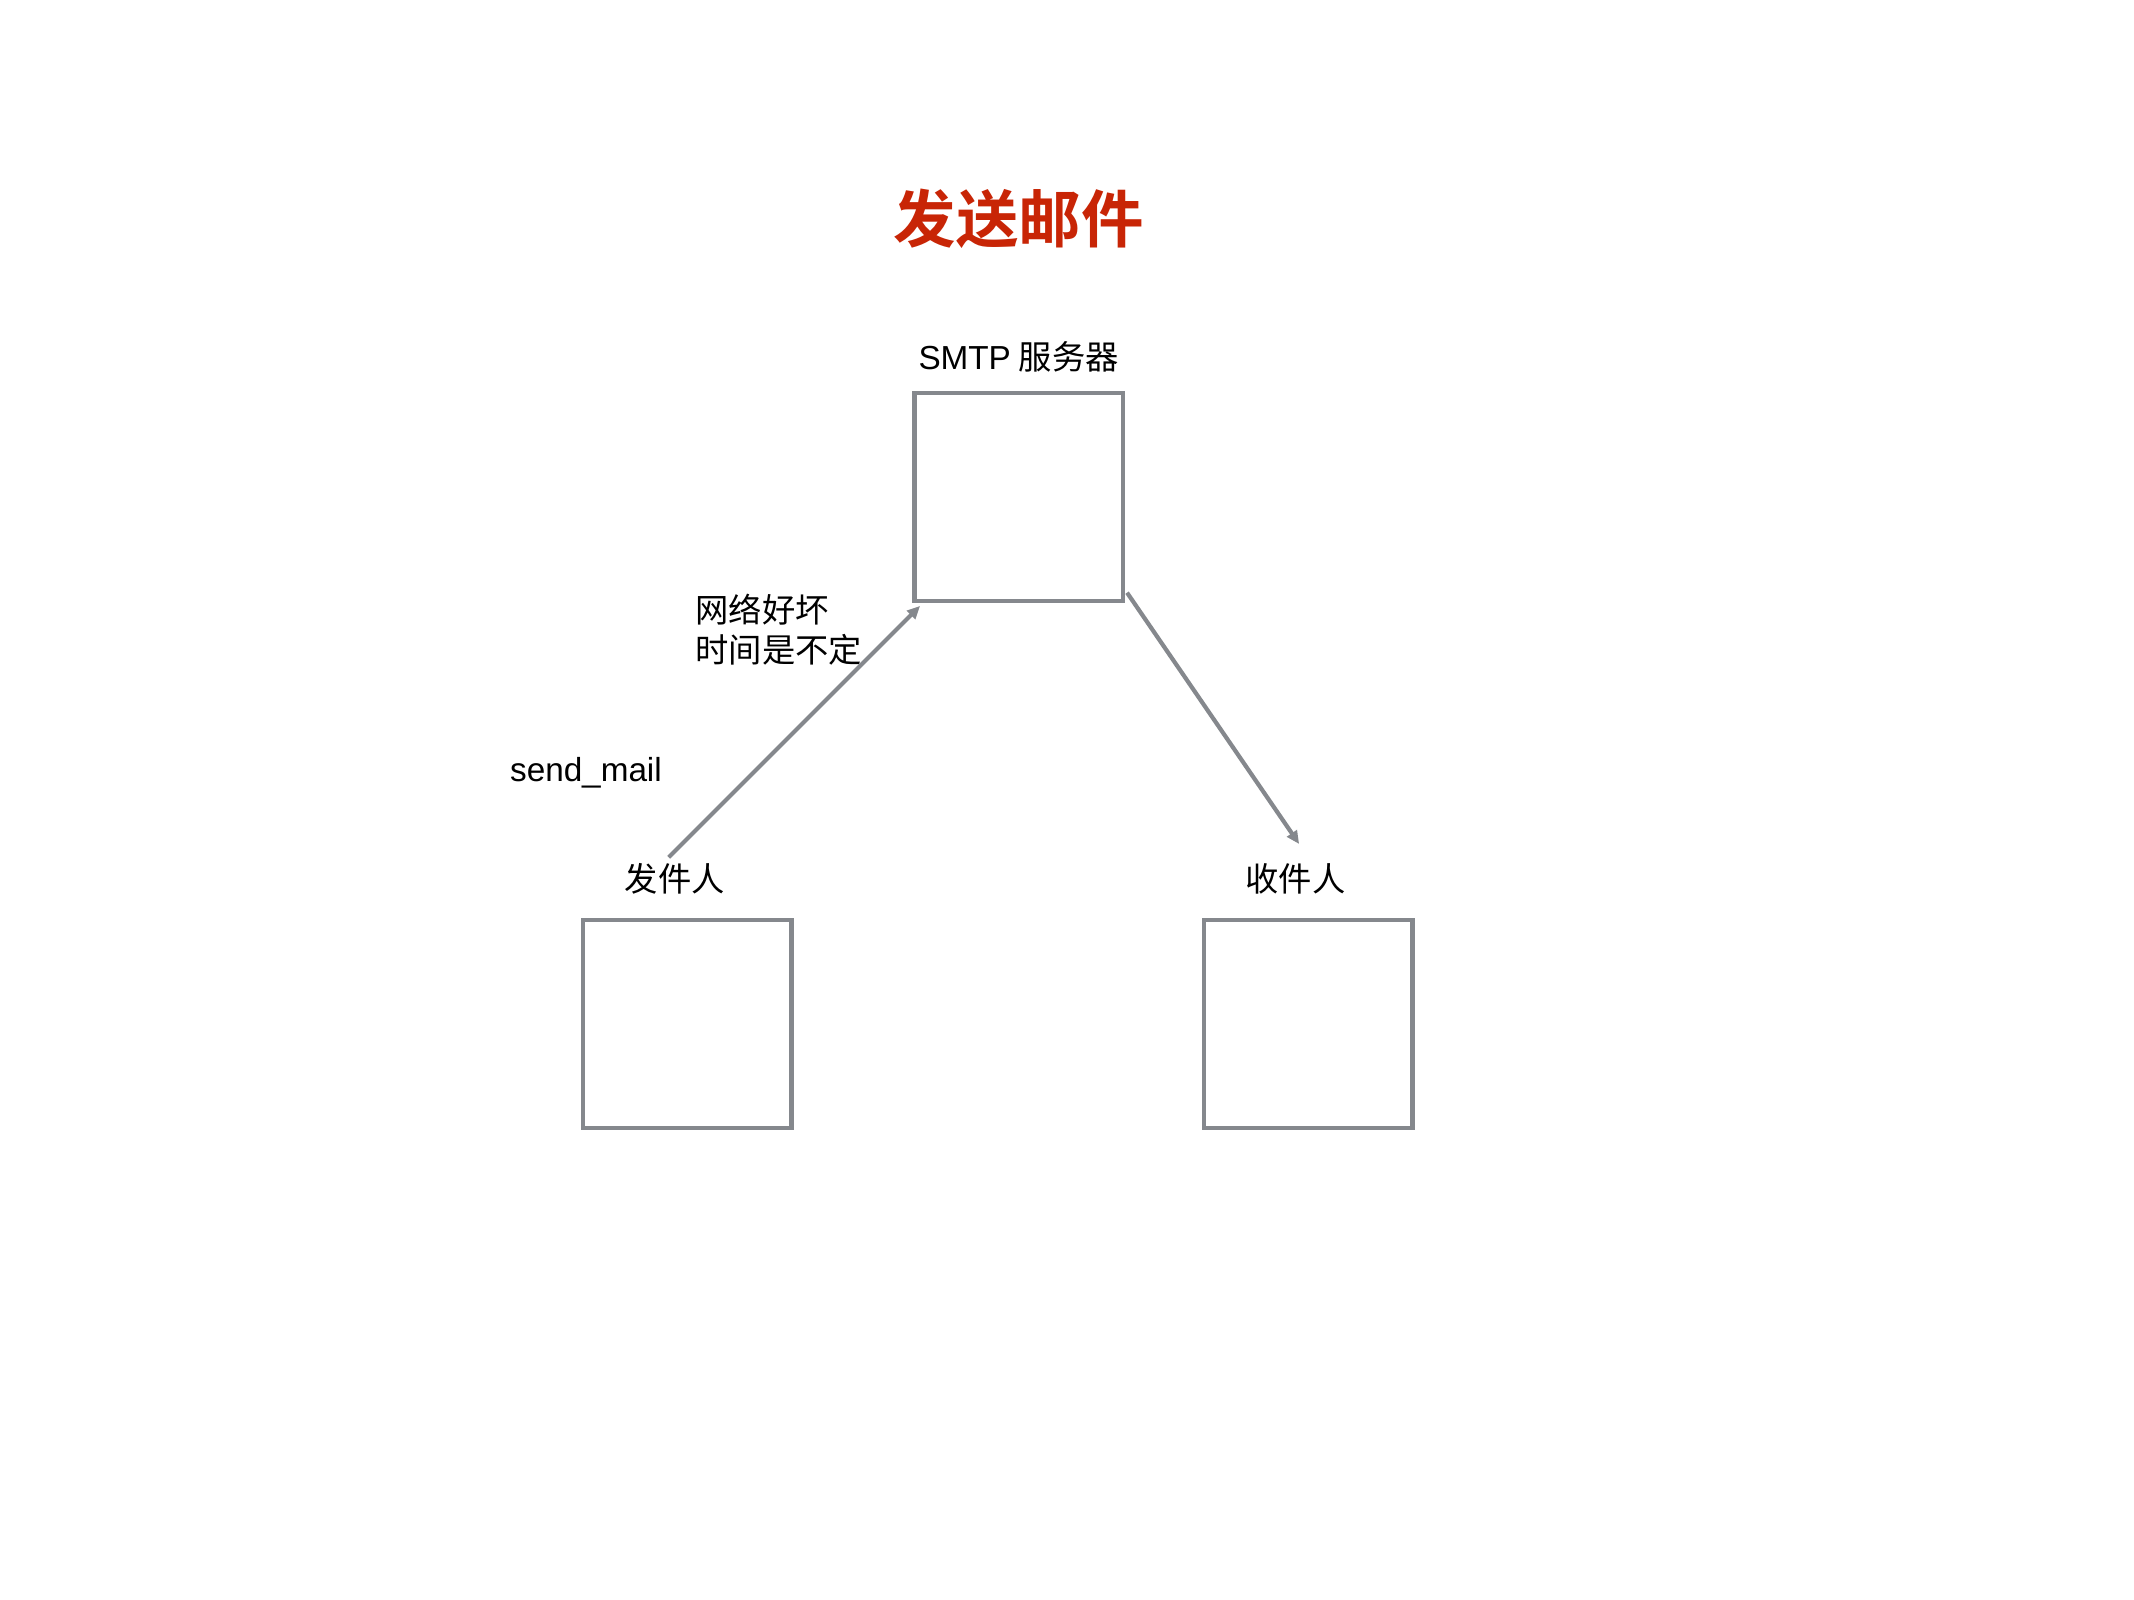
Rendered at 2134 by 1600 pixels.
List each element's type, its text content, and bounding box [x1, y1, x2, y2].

text_box send_mail [501, 739, 671, 797]
text_box [1204, 919, 1413, 1129]
text_box 发件人 [616, 849, 734, 907]
text_box 发送邮件 [885, 171, 1153, 264]
text_box [871, 606, 920, 656]
text_box [914, 392, 1123, 601]
text_box [1126, 592, 1299, 844]
text_box 收件人 [1237, 849, 1355, 907]
text_box SMTP服务器 [910, 327, 1128, 385]
text_box [583, 919, 792, 1129]
text_box 网络好坏 时间是不定 [687, 580, 871, 678]
